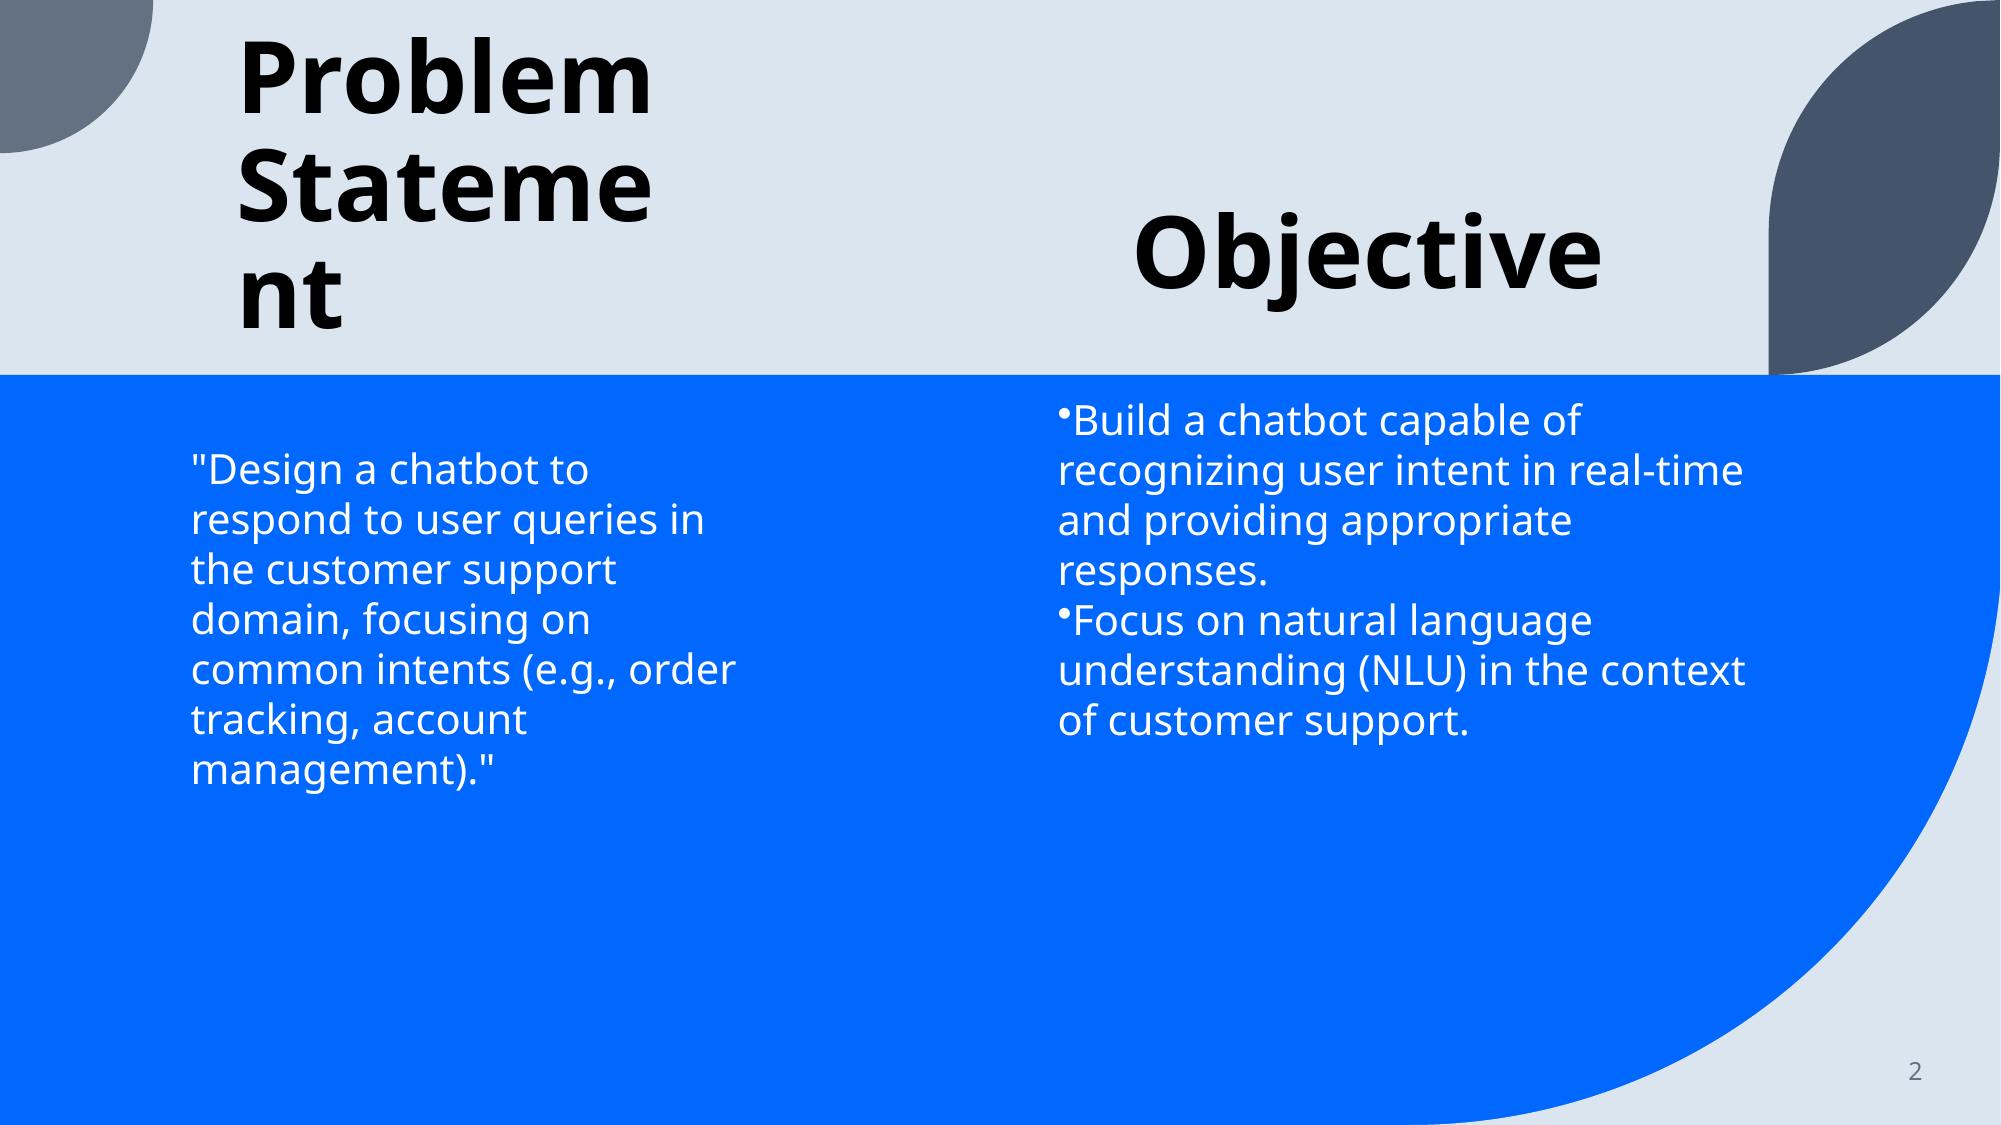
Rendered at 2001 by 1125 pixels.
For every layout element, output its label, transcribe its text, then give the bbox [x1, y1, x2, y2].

title Problem Statement [221, 140, 708, 359]
text_box Build a chatbot capable of recognizing user intent in real-time and providing appropriate responses. Focus on natural language understanding (NLU) in the context of customer support. [1042, 336, 1784, 752]
text_box "Design a chatbot to respond to user queries in the customer support domain, focusing on common intents (e.g., order tracking, account management)." [175, 435, 754, 801]
slide_number 2 [1674, 1042, 1938, 1103]
text_box Objective [1116, 181, 1675, 316]
